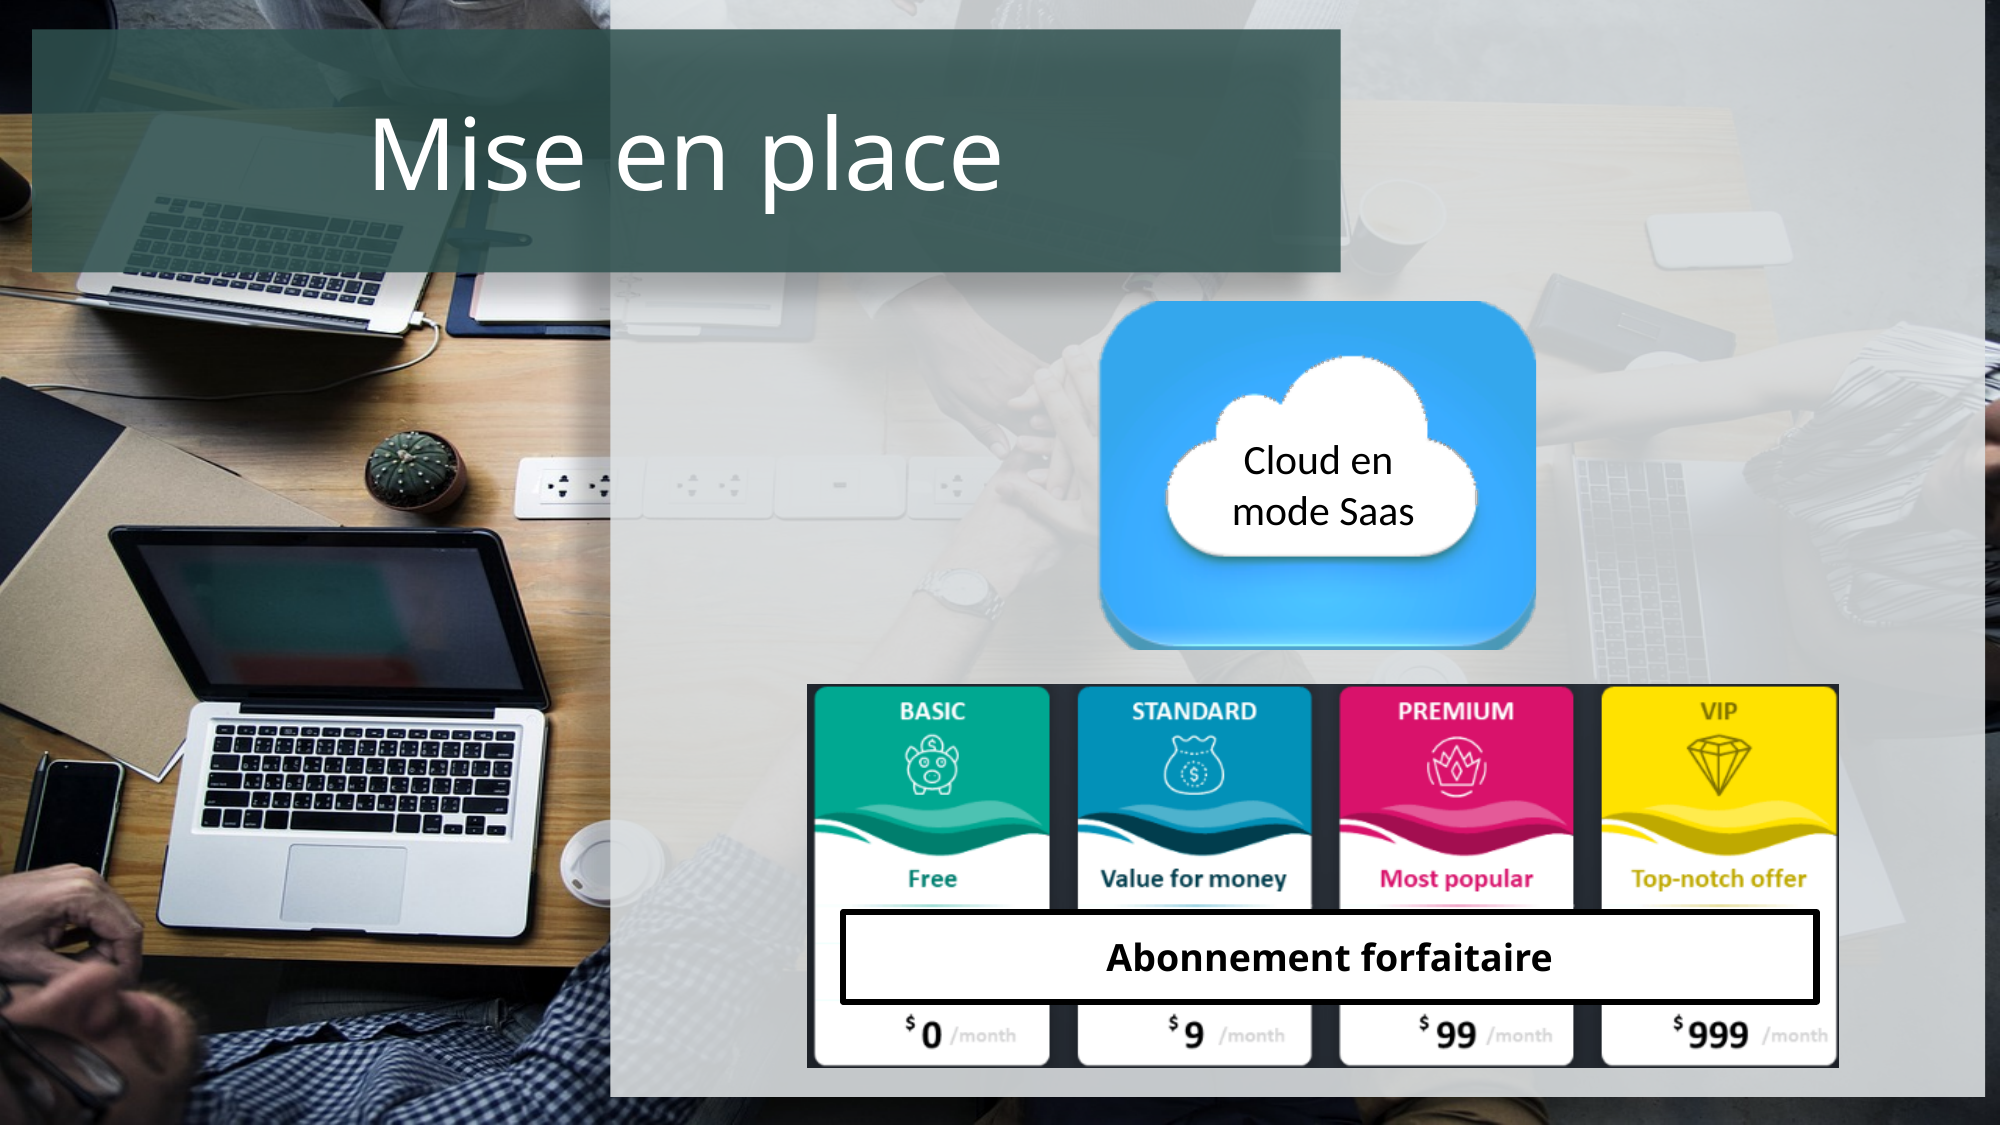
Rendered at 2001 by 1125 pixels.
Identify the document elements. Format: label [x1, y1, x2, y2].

picture [0, 0, 2000, 1125]
text_box [1096, 301, 1537, 650]
